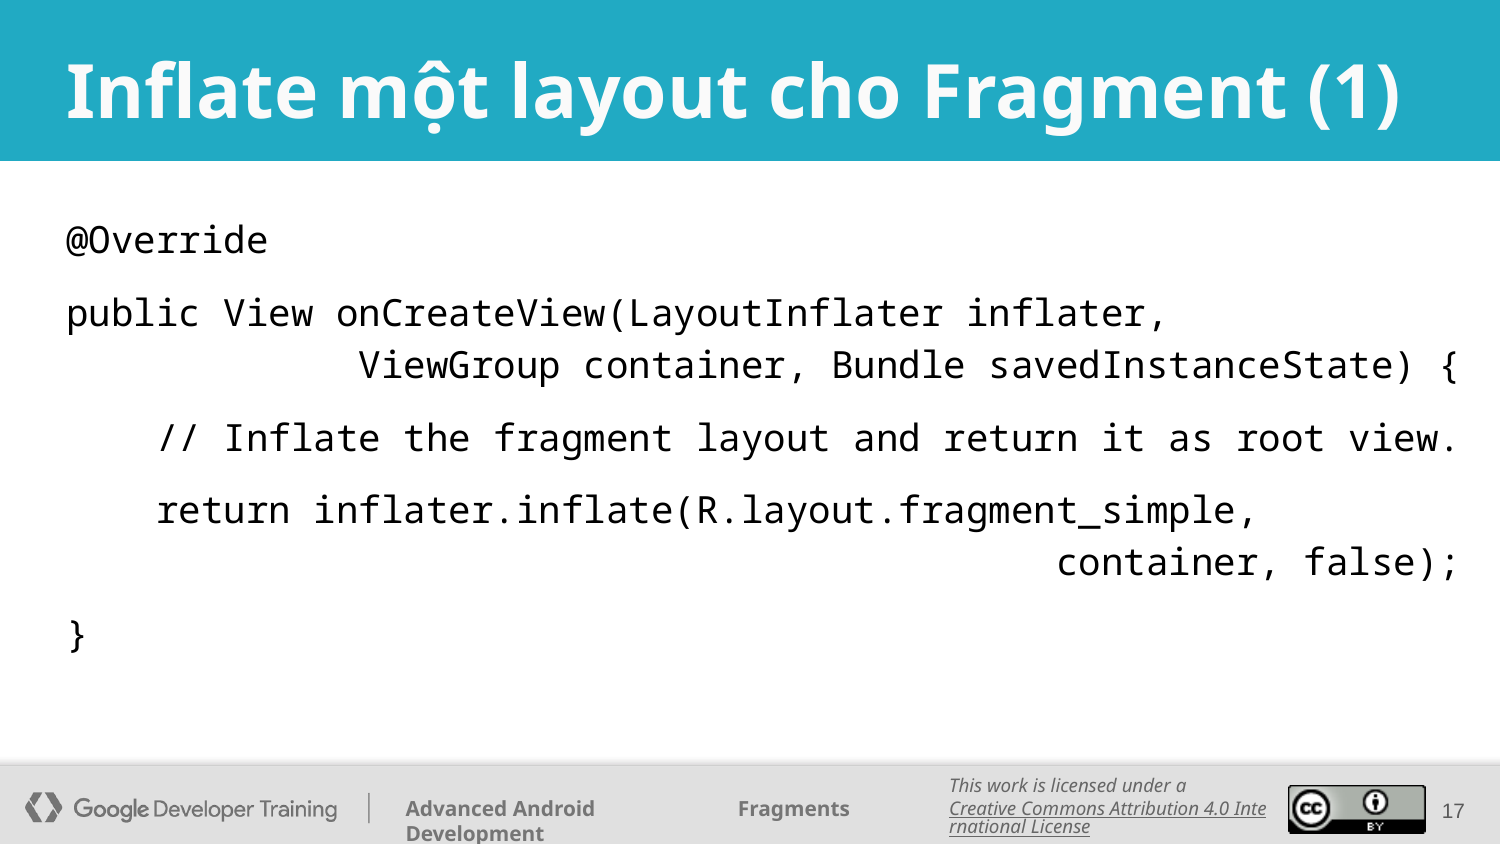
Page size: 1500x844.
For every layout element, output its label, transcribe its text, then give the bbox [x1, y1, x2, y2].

title Inflate một layout cho Fragment (1) [51, 28, 1449, 122]
list @Override public View onCreateView(LayoutInflater inflater, ViewGroup container, Bundle savedInstanceState) { // Inflate the fragment layout and return it as root view. return inflater.inflate(R.layout.fragment_simple, container, false); } [51, 194, 1488, 747]
slide_number 17 [1389, 777, 1480, 842]
picture [0, 161, 1500, 844]
